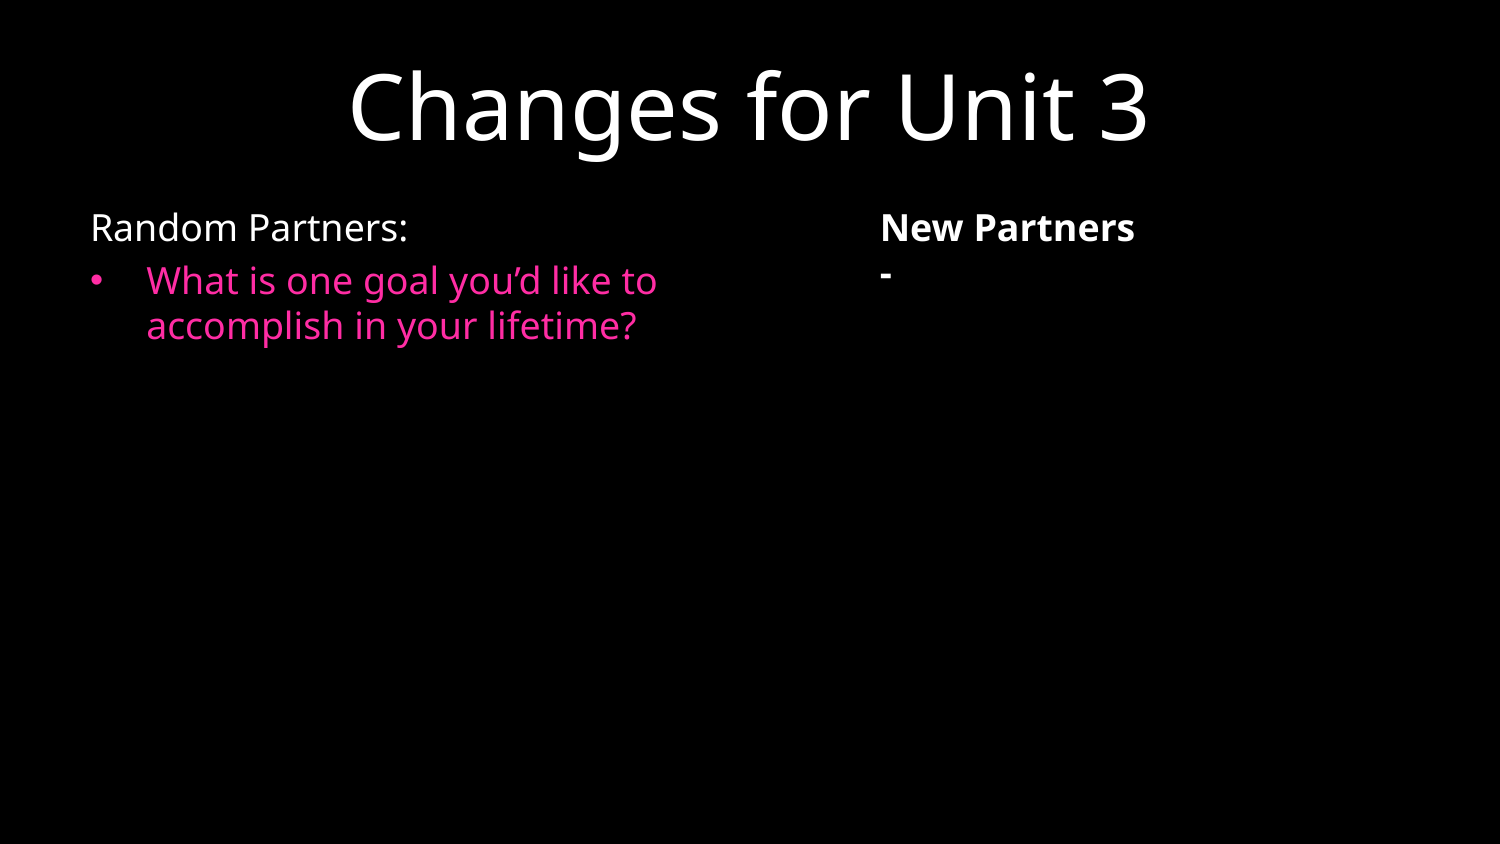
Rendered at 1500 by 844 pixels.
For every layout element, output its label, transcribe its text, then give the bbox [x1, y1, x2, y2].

title Changes for Unit 3 [75, 33, 1425, 175]
text_box New Partners - [865, 196, 1381, 302]
list Random Partners: What is one goal you’d like to accomplish in your lifetime? [75, 196, 786, 754]
